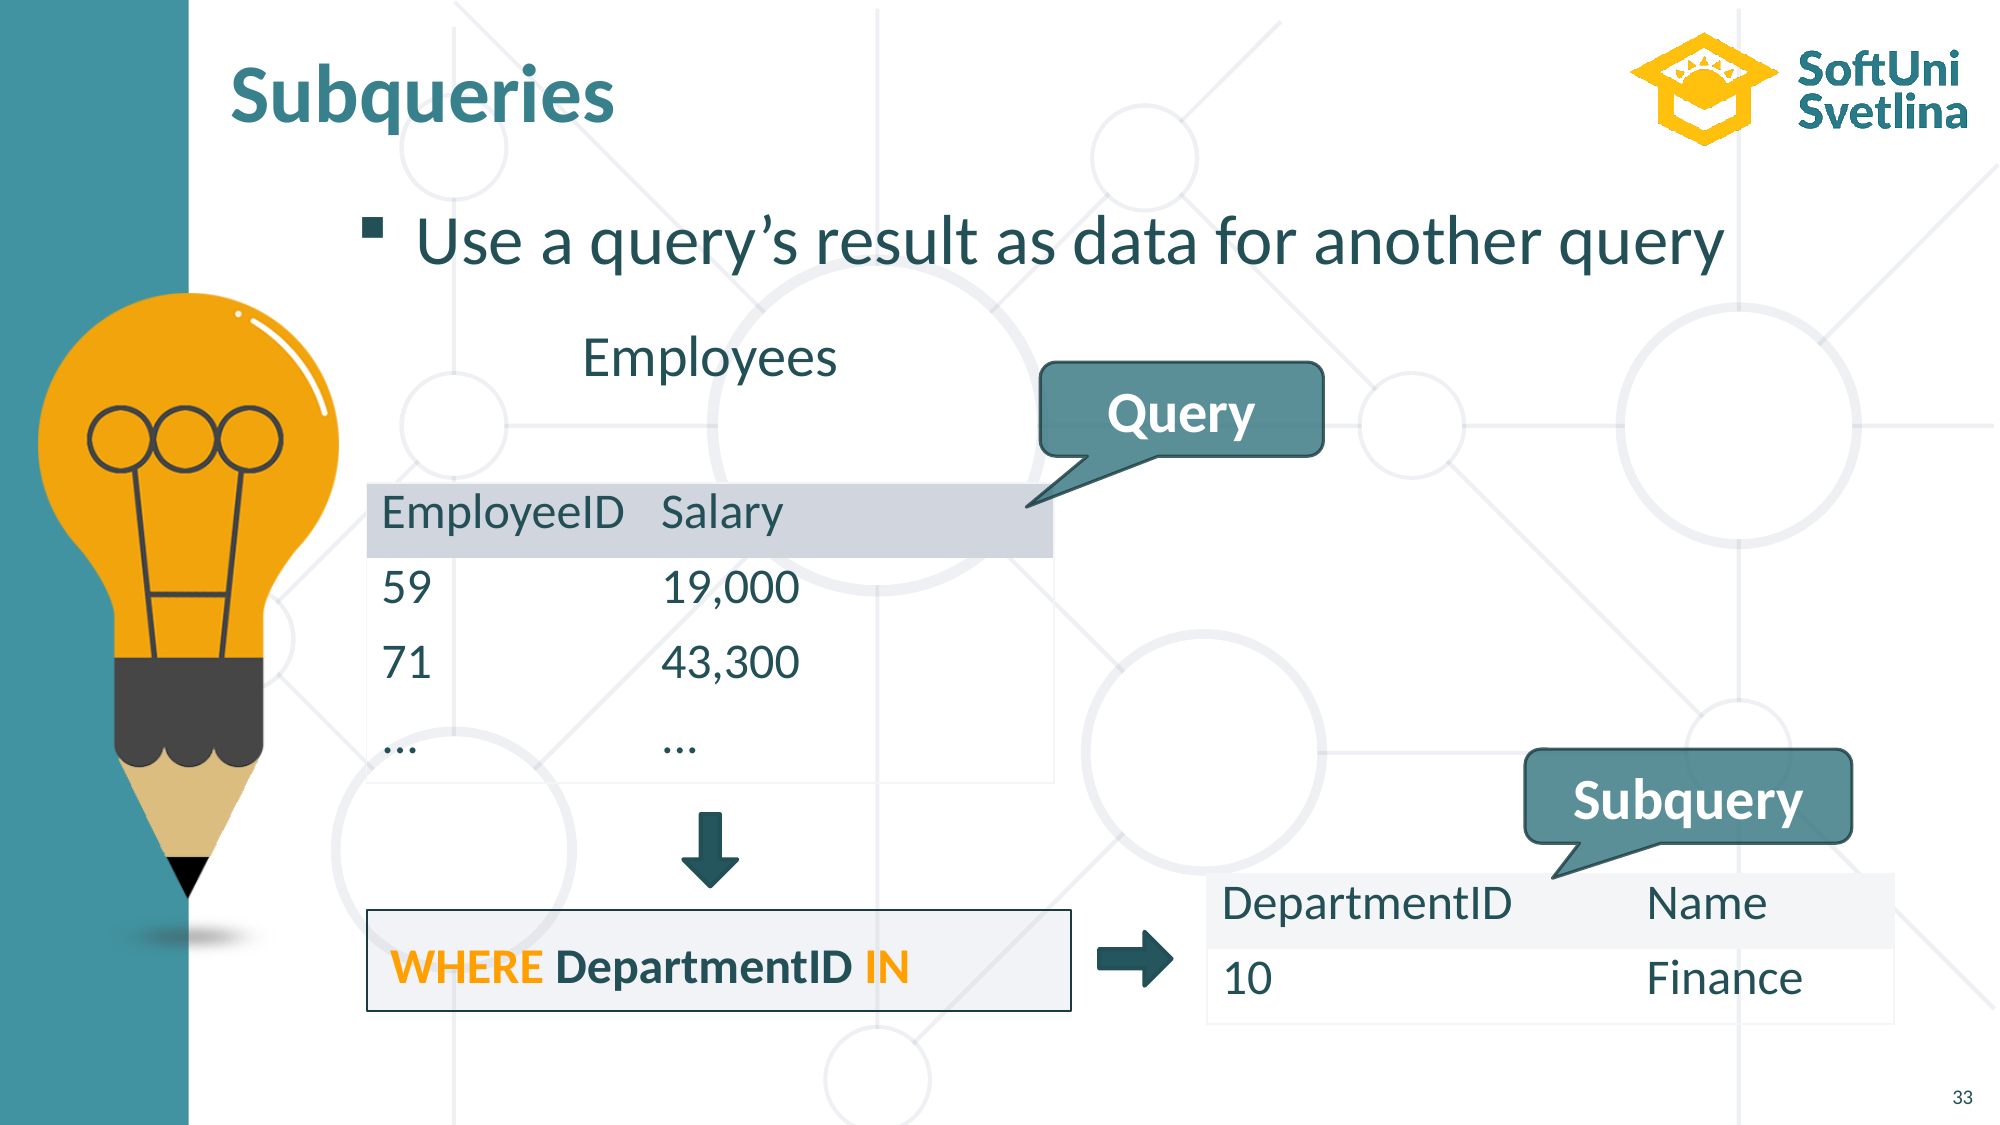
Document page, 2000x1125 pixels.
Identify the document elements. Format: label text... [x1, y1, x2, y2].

title Subqueries [212, 16, 1614, 162]
table_cell 19,000 [646, 558, 1053, 633]
text_box WHERE DepartmentID IN [366, 909, 1071, 1012]
list Use a query’s result as data for another query [338, 183, 1968, 1050]
text_box Query [1024, 359, 1326, 510]
table_header Salary [646, 484, 1053, 558]
table_cell ... [367, 708, 646, 782]
text_box [1097, 929, 1174, 988]
table_cell 71 [367, 633, 646, 708]
text_box Subquery [1522, 746, 1854, 881]
table_cell 10 [1208, 949, 1632, 1023]
table_cell 43,300 [646, 633, 1053, 708]
table_header Name [1632, 875, 1893, 949]
table_header EmployeeID [367, 484, 646, 558]
text_box [681, 812, 740, 889]
picture [38, 293, 338, 961]
table_header DepartmentID [1208, 875, 1632, 949]
text_box Employees [567, 310, 853, 396]
picture [1627, 32, 1968, 146]
slide_number 33 [1927, 1067, 1989, 1117]
table_cell ... [646, 708, 1053, 782]
table_cell 59 [367, 558, 646, 633]
table_cell Finance [1632, 949, 1893, 1023]
